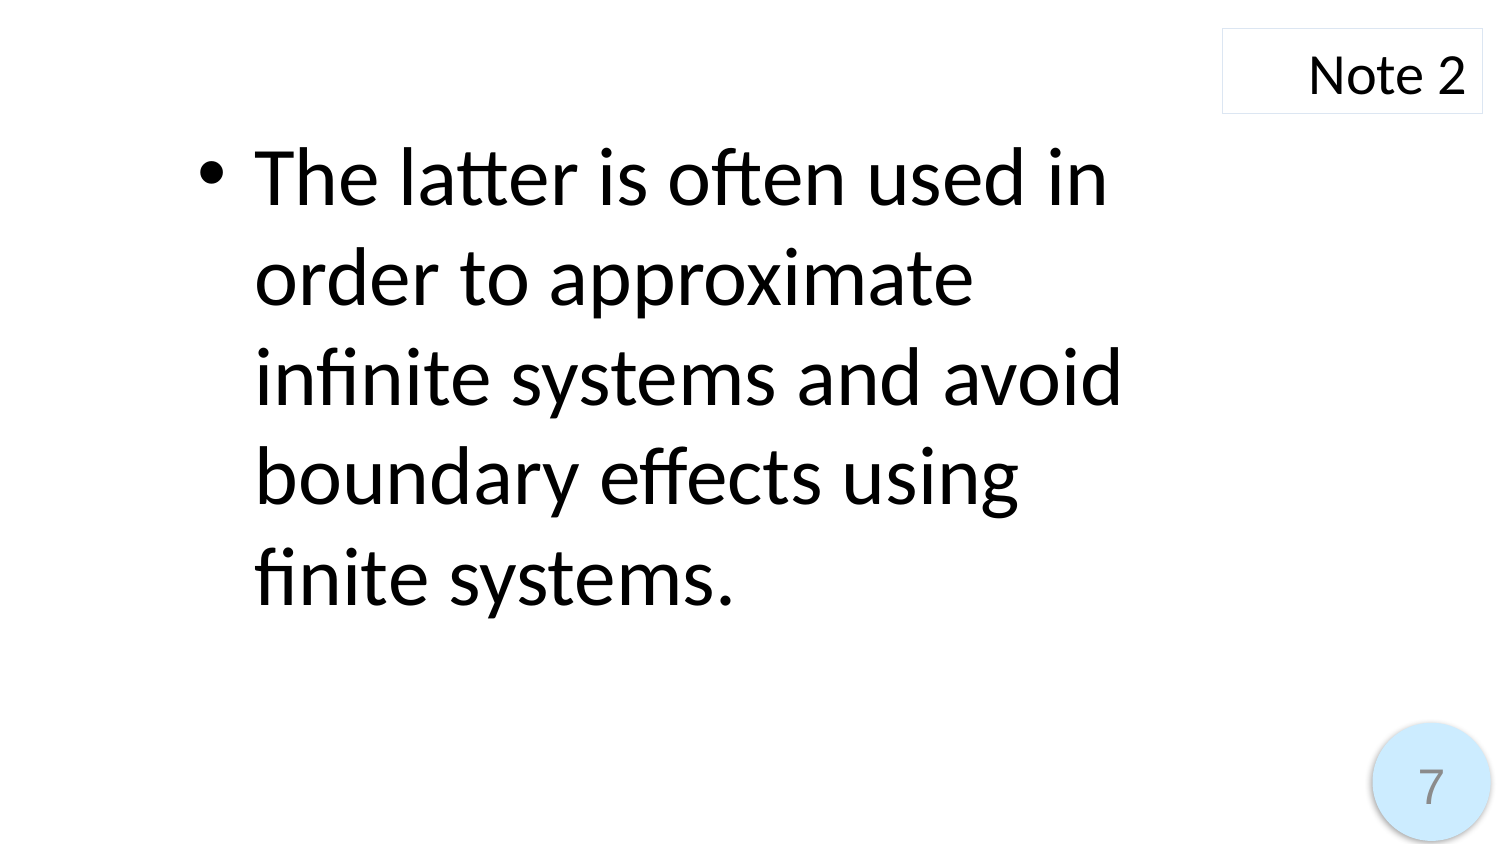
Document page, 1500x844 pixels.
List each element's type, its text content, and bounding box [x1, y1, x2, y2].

slide_number 7 [1372, 762, 1491, 807]
list The latter is often used in order to approximate infinite systems and avoid boundary effects using finite systems. [183, 114, 1223, 824]
text_box Note 2 [1222, 28, 1483, 114]
